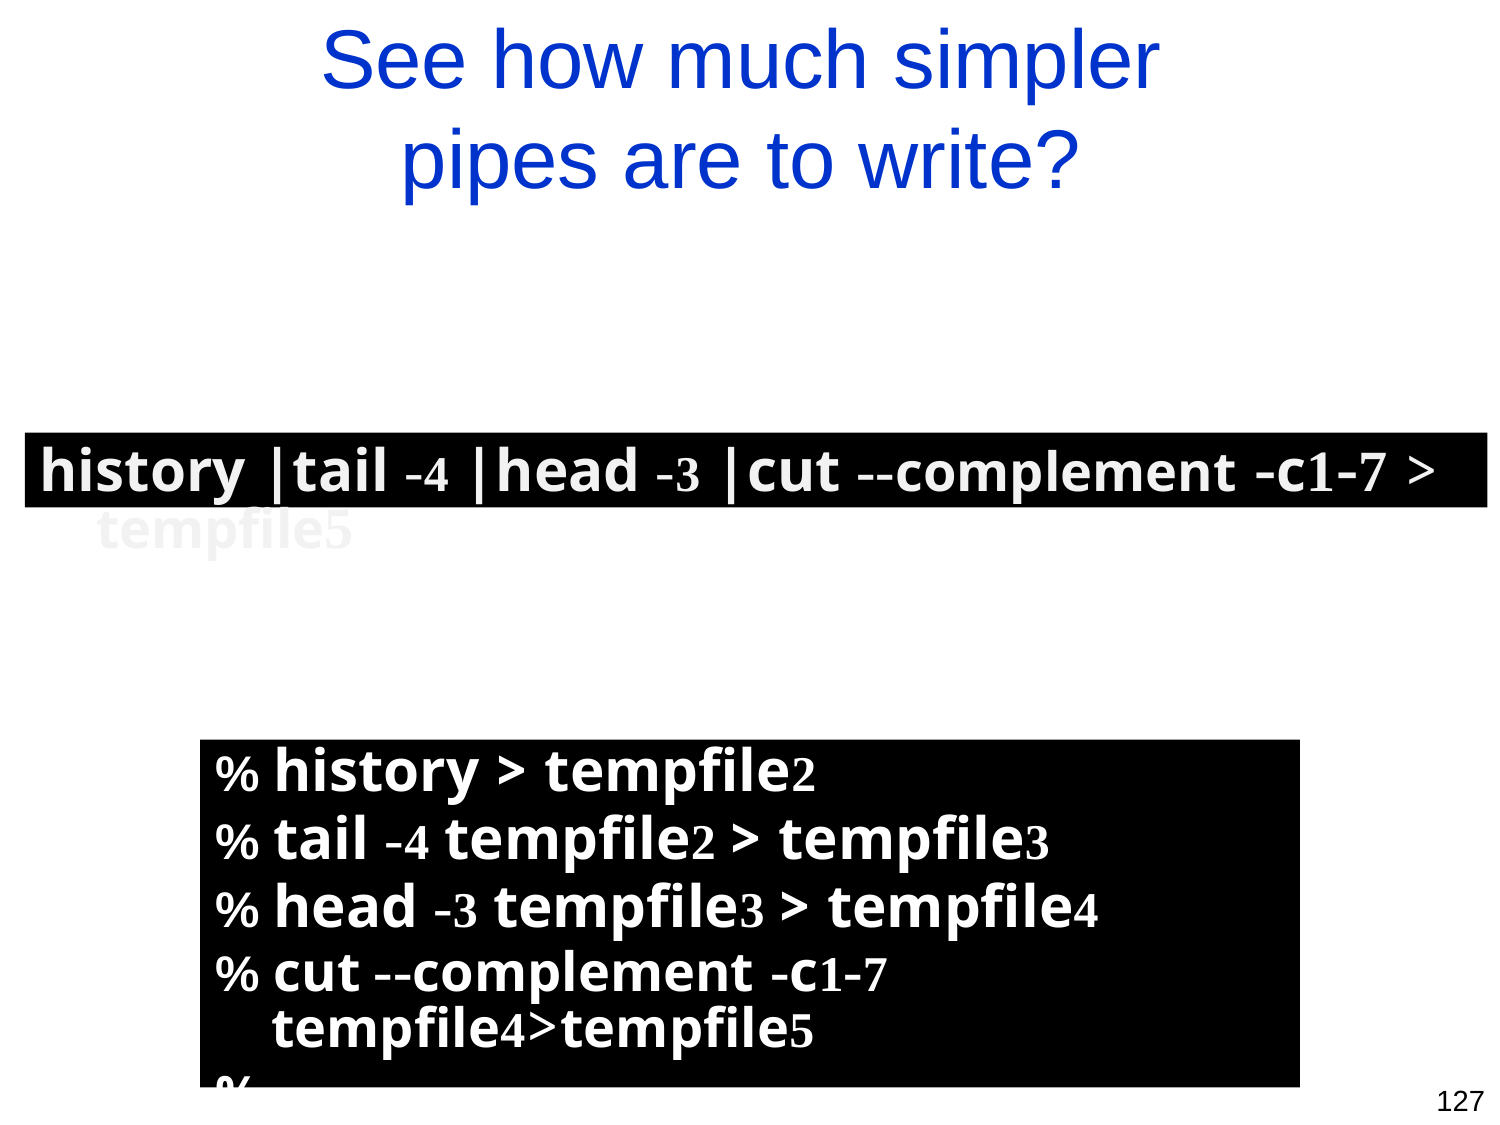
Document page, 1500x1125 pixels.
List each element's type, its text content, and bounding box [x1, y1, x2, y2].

text_box See how much simpler pipes are to write? [265, 0, 1217, 216]
text_box history |tail -4 |head -3 |cut --complement -c1-7 > tempfile5 [24, 432, 1488, 508]
list % history > tempfile2 % tail -4 tempfile2 > tempfile3 % head -3 tempfile3 > tempfile4 % cut --complement -c1-7 tempfile4>tempfile5 % [199, 739, 1301, 1088]
text_box 127 [1412, 1074, 1500, 1125]
